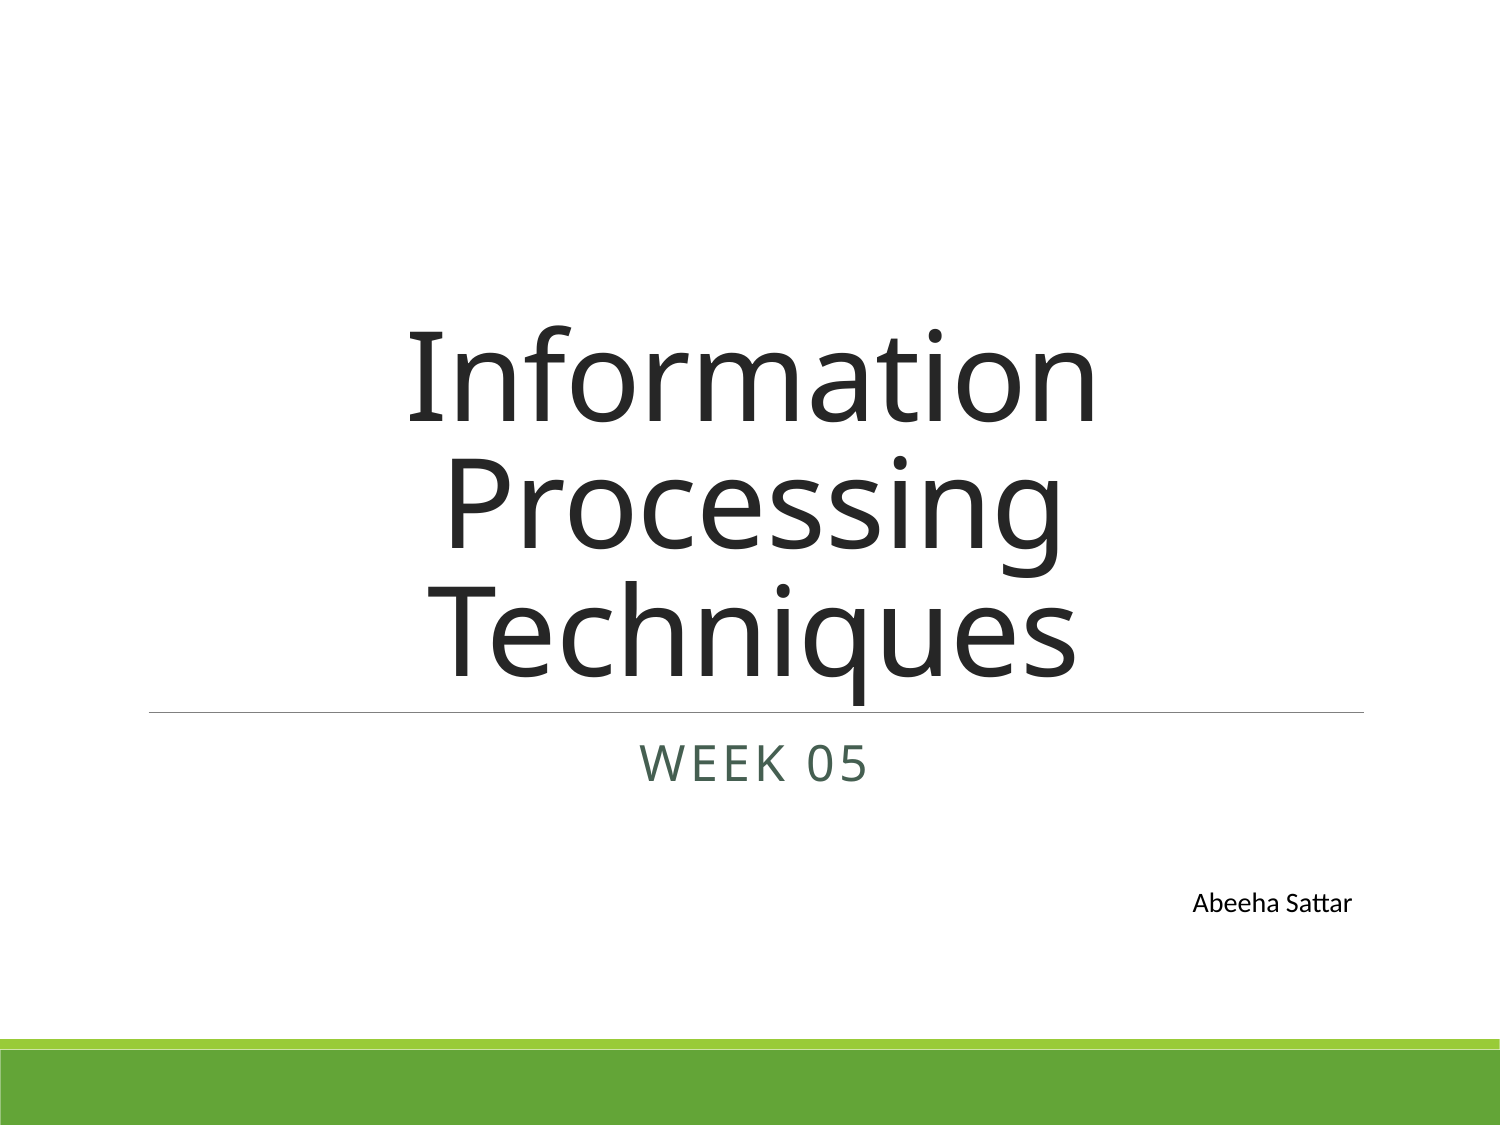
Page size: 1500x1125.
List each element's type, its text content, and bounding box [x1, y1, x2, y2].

text_box Abeeha Sattar [1178, 876, 1373, 926]
title Information Processing Techniques [135, 124, 1373, 710]
subtitle Week 05 [135, 730, 1373, 919]
